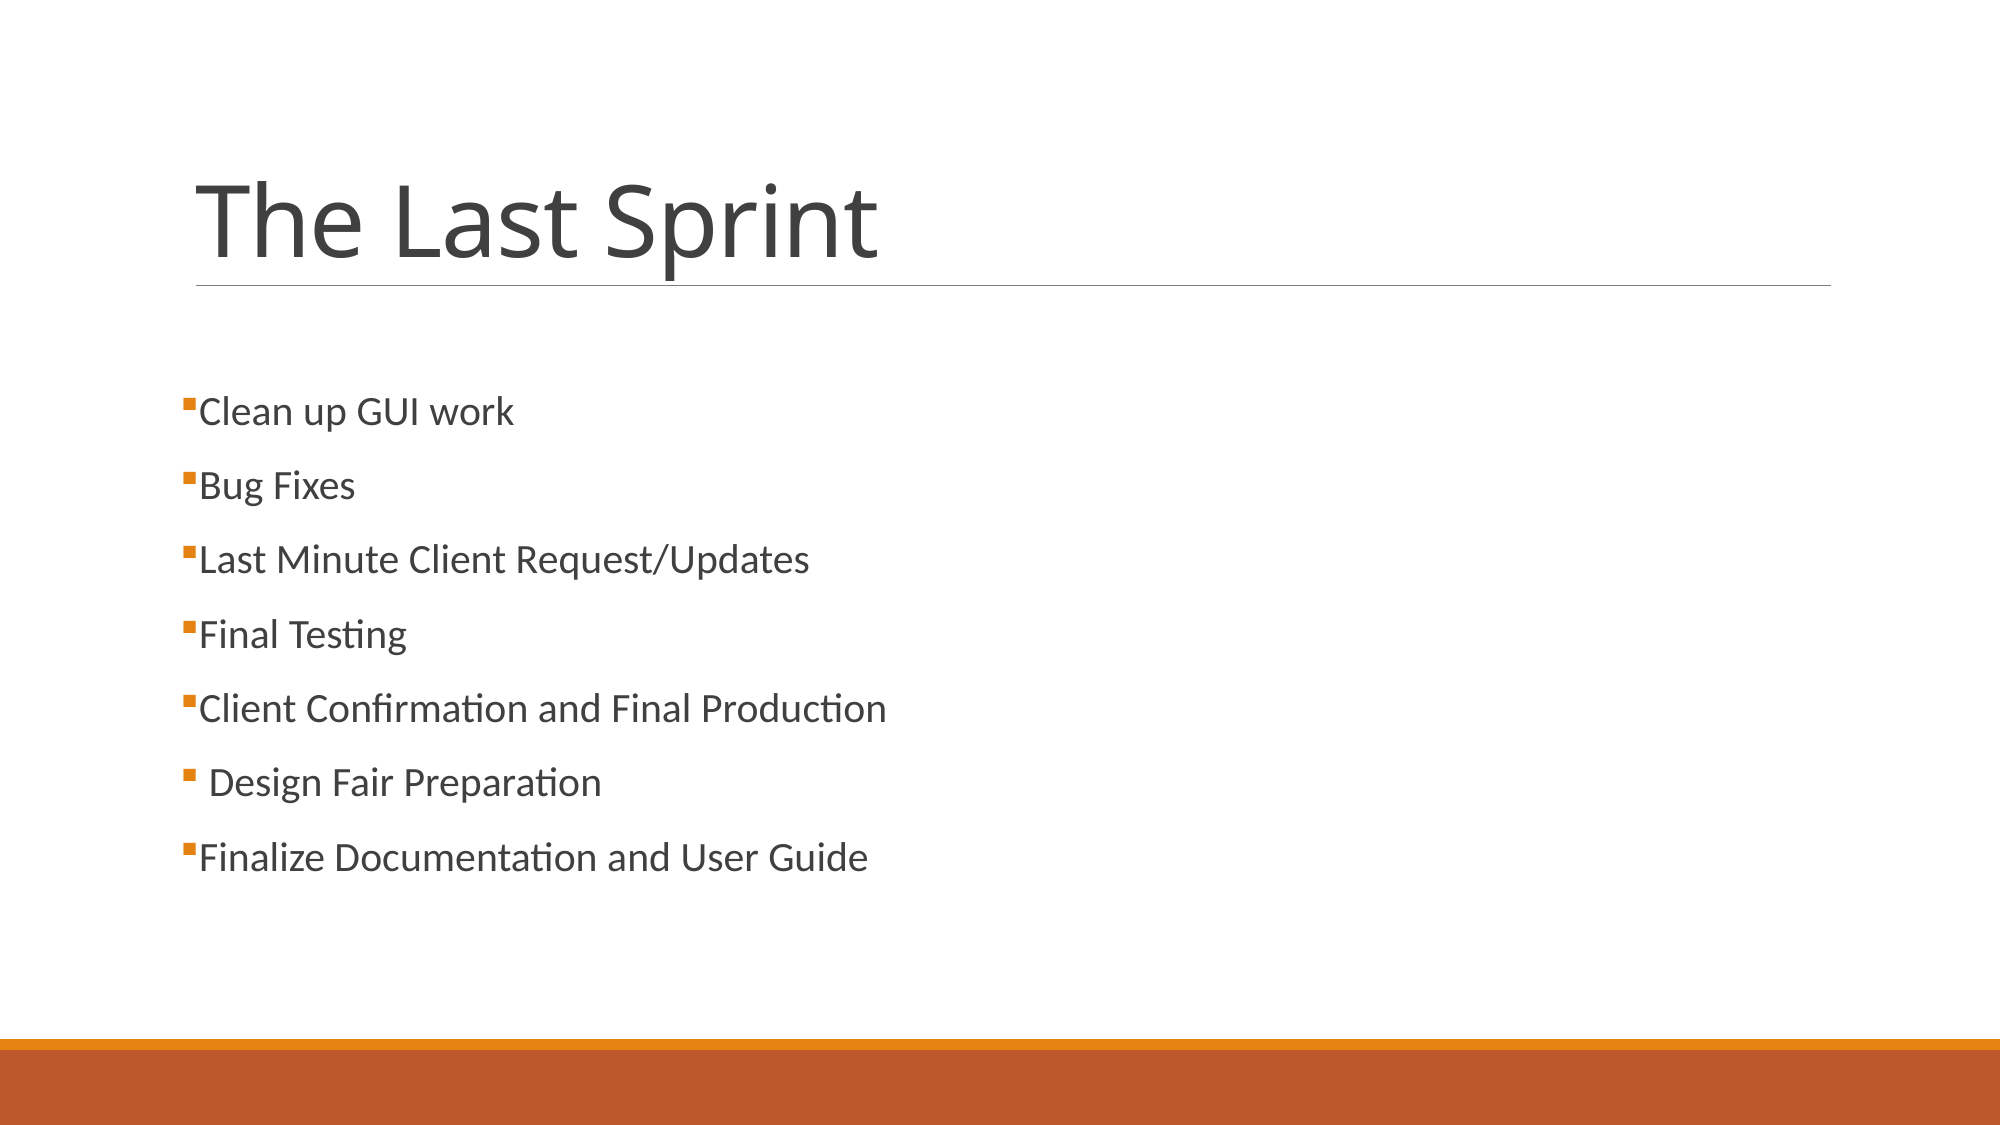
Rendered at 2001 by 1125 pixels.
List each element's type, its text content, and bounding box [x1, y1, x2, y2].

title The Last Sprint [180, 47, 1830, 285]
list Clean up GUI work Bug Fixes Last Minute Client Request/Updates Final Testing Client Confirmation and Final Production Design Fair Preparation Finalize Documentation and User Guide [180, 302, 1830, 963]
